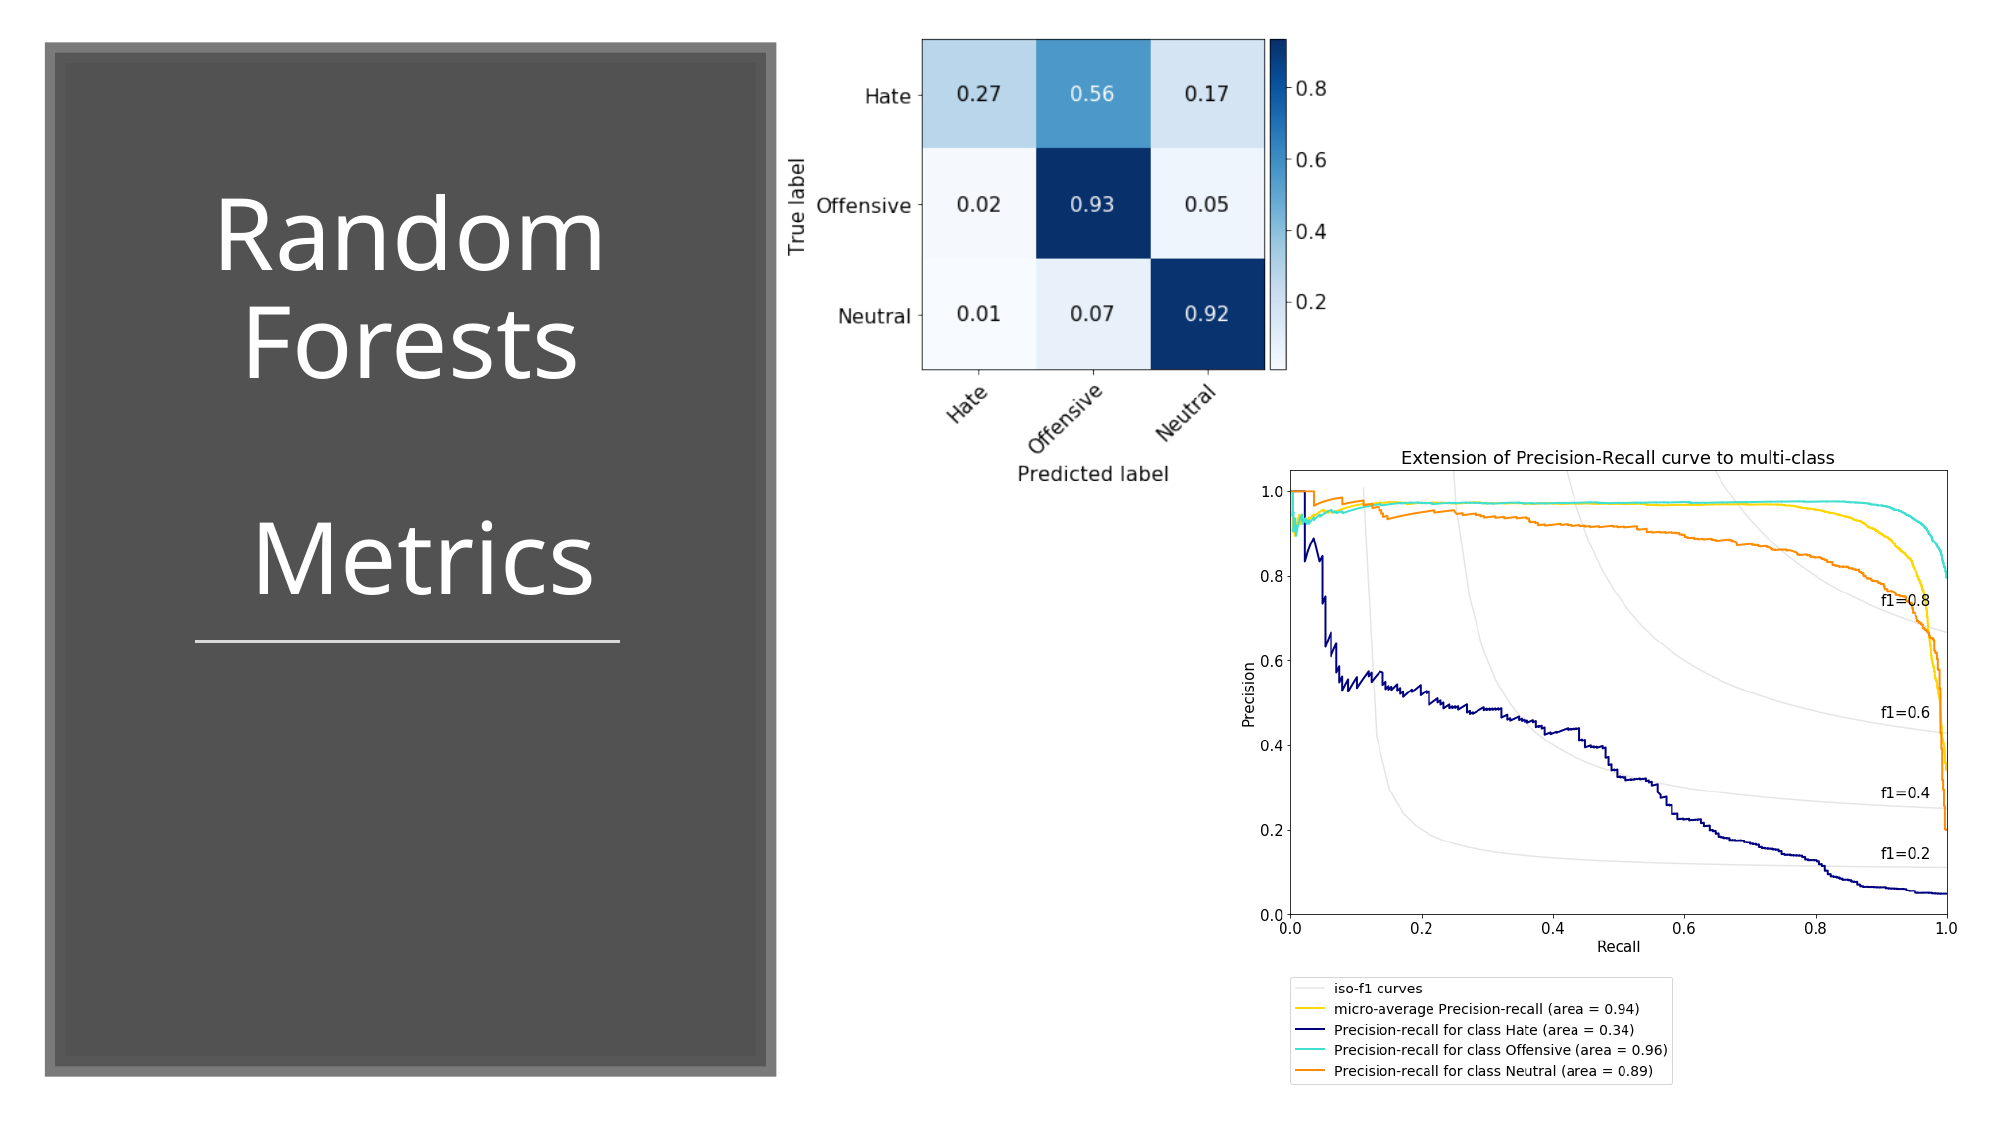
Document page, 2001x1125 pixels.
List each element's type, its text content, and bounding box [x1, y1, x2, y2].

title Random Forests Metrics [110, 149, 711, 624]
text_box [54, 52, 767, 1067]
picture [780, 35, 1964, 1090]
